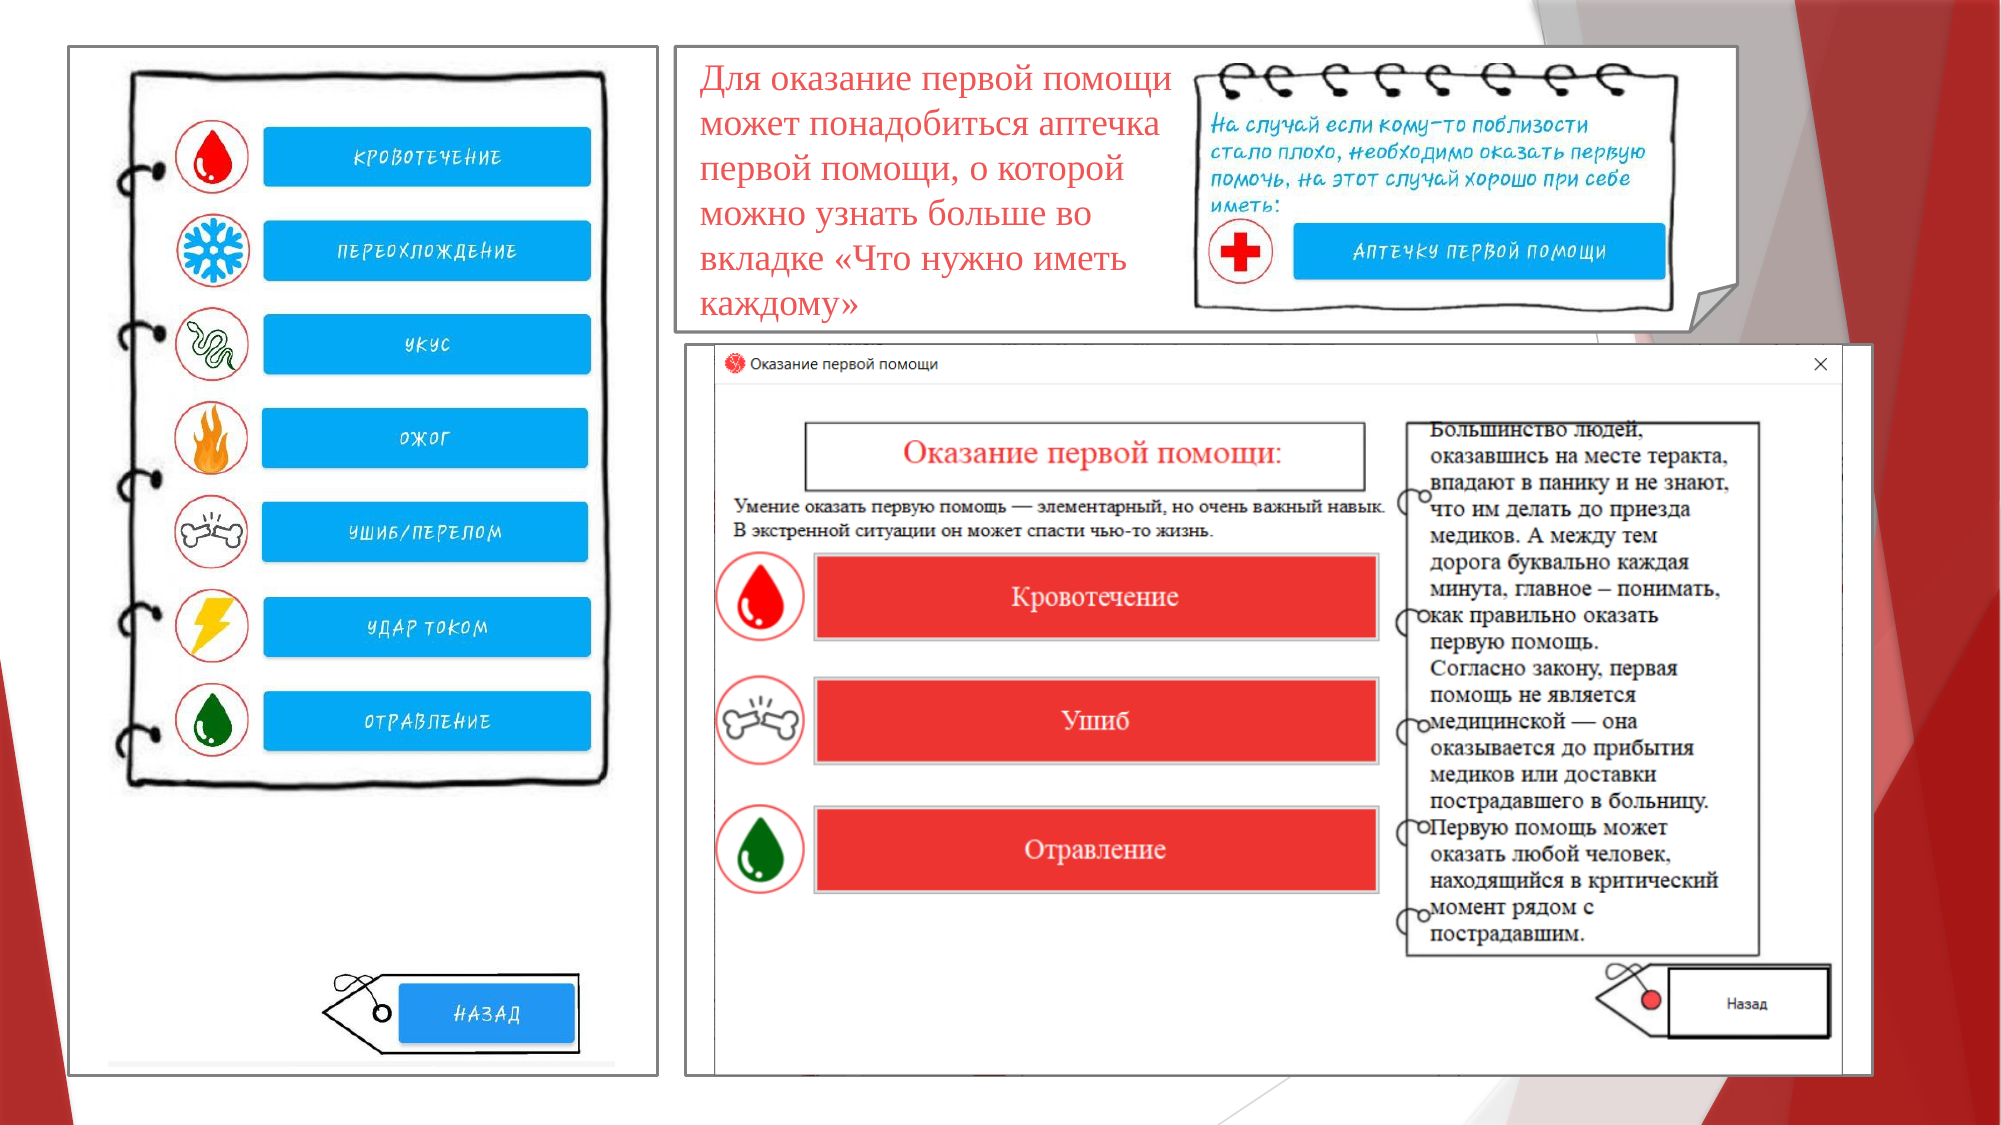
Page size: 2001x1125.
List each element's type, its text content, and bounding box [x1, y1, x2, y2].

text_box [1842, 343, 1874, 1077]
text_box [67, 45, 659, 1077]
picture [714, 344, 1844, 1077]
text_box Для оказание первой помощи может понадобиться аптечка первой помощи, о которой можно узнать больше во вкладке «Что нужно иметь каждому» [685, 45, 1195, 330]
text_box [684, 343, 715, 1077]
text_box [673, 44, 1740, 334]
picture [1179, 51, 1690, 327]
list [107, 54, 618, 1068]
